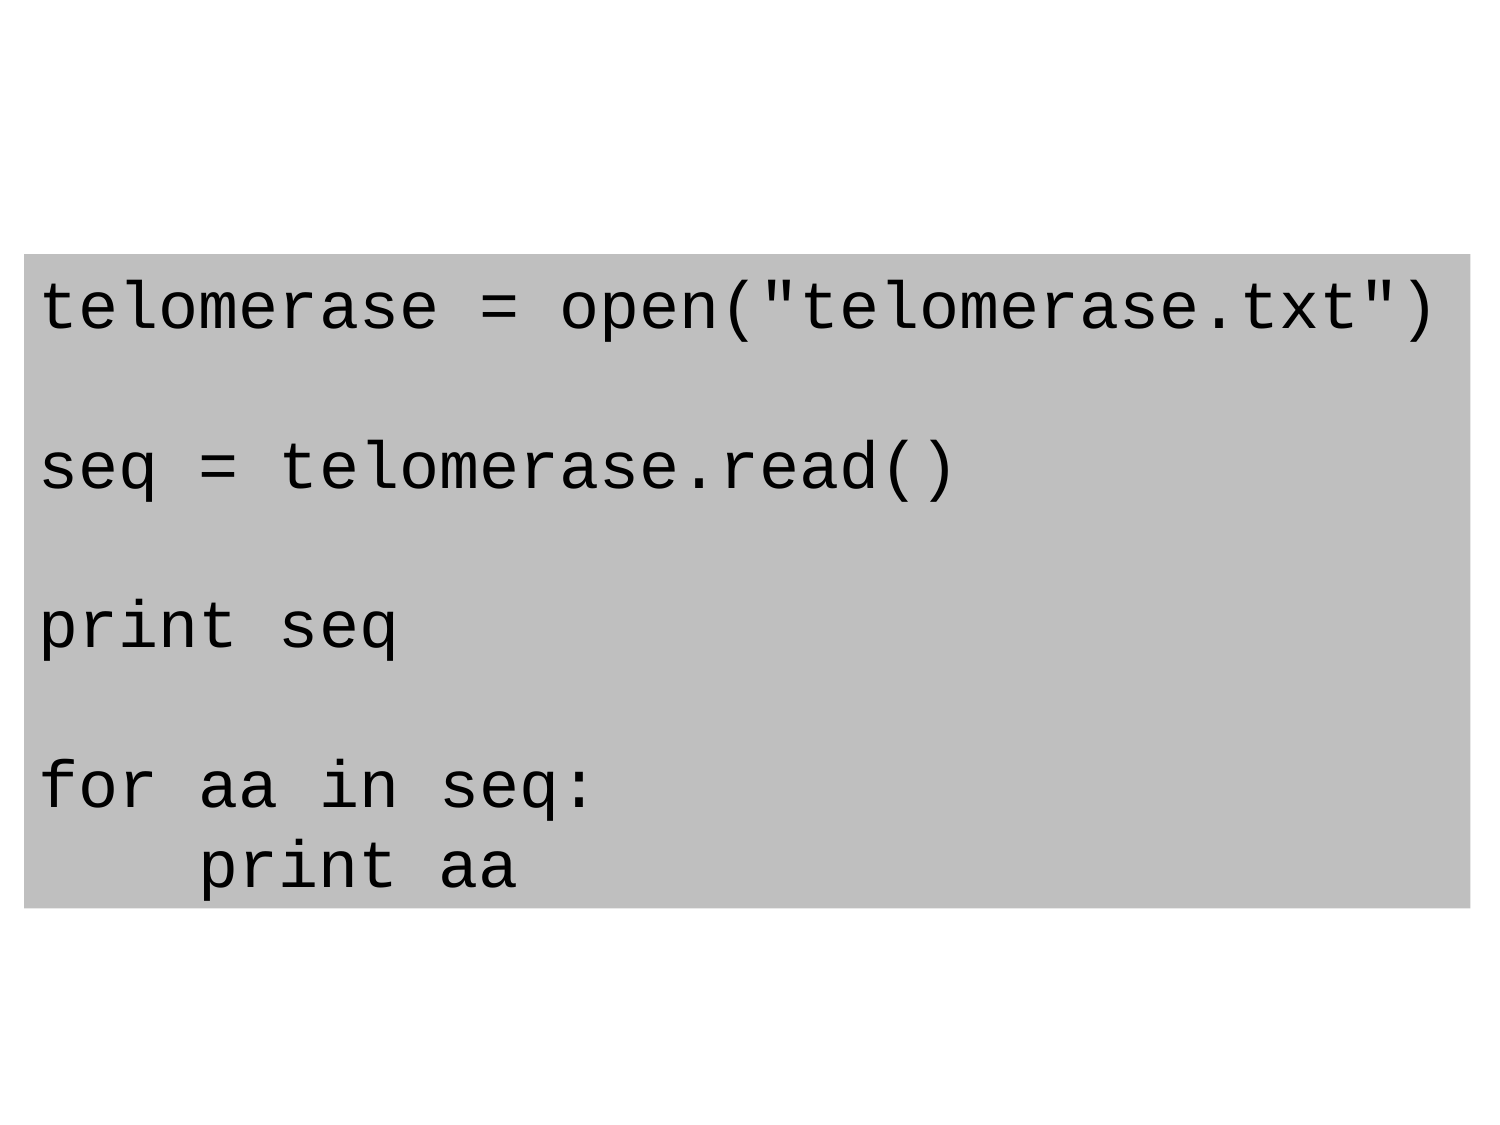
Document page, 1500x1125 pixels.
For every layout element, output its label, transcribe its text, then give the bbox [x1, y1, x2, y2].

text_box telomerase = open("telomerase.txt") seq = telomerase.read() print seq for aa in seq: print aa [24, 254, 1471, 909]
